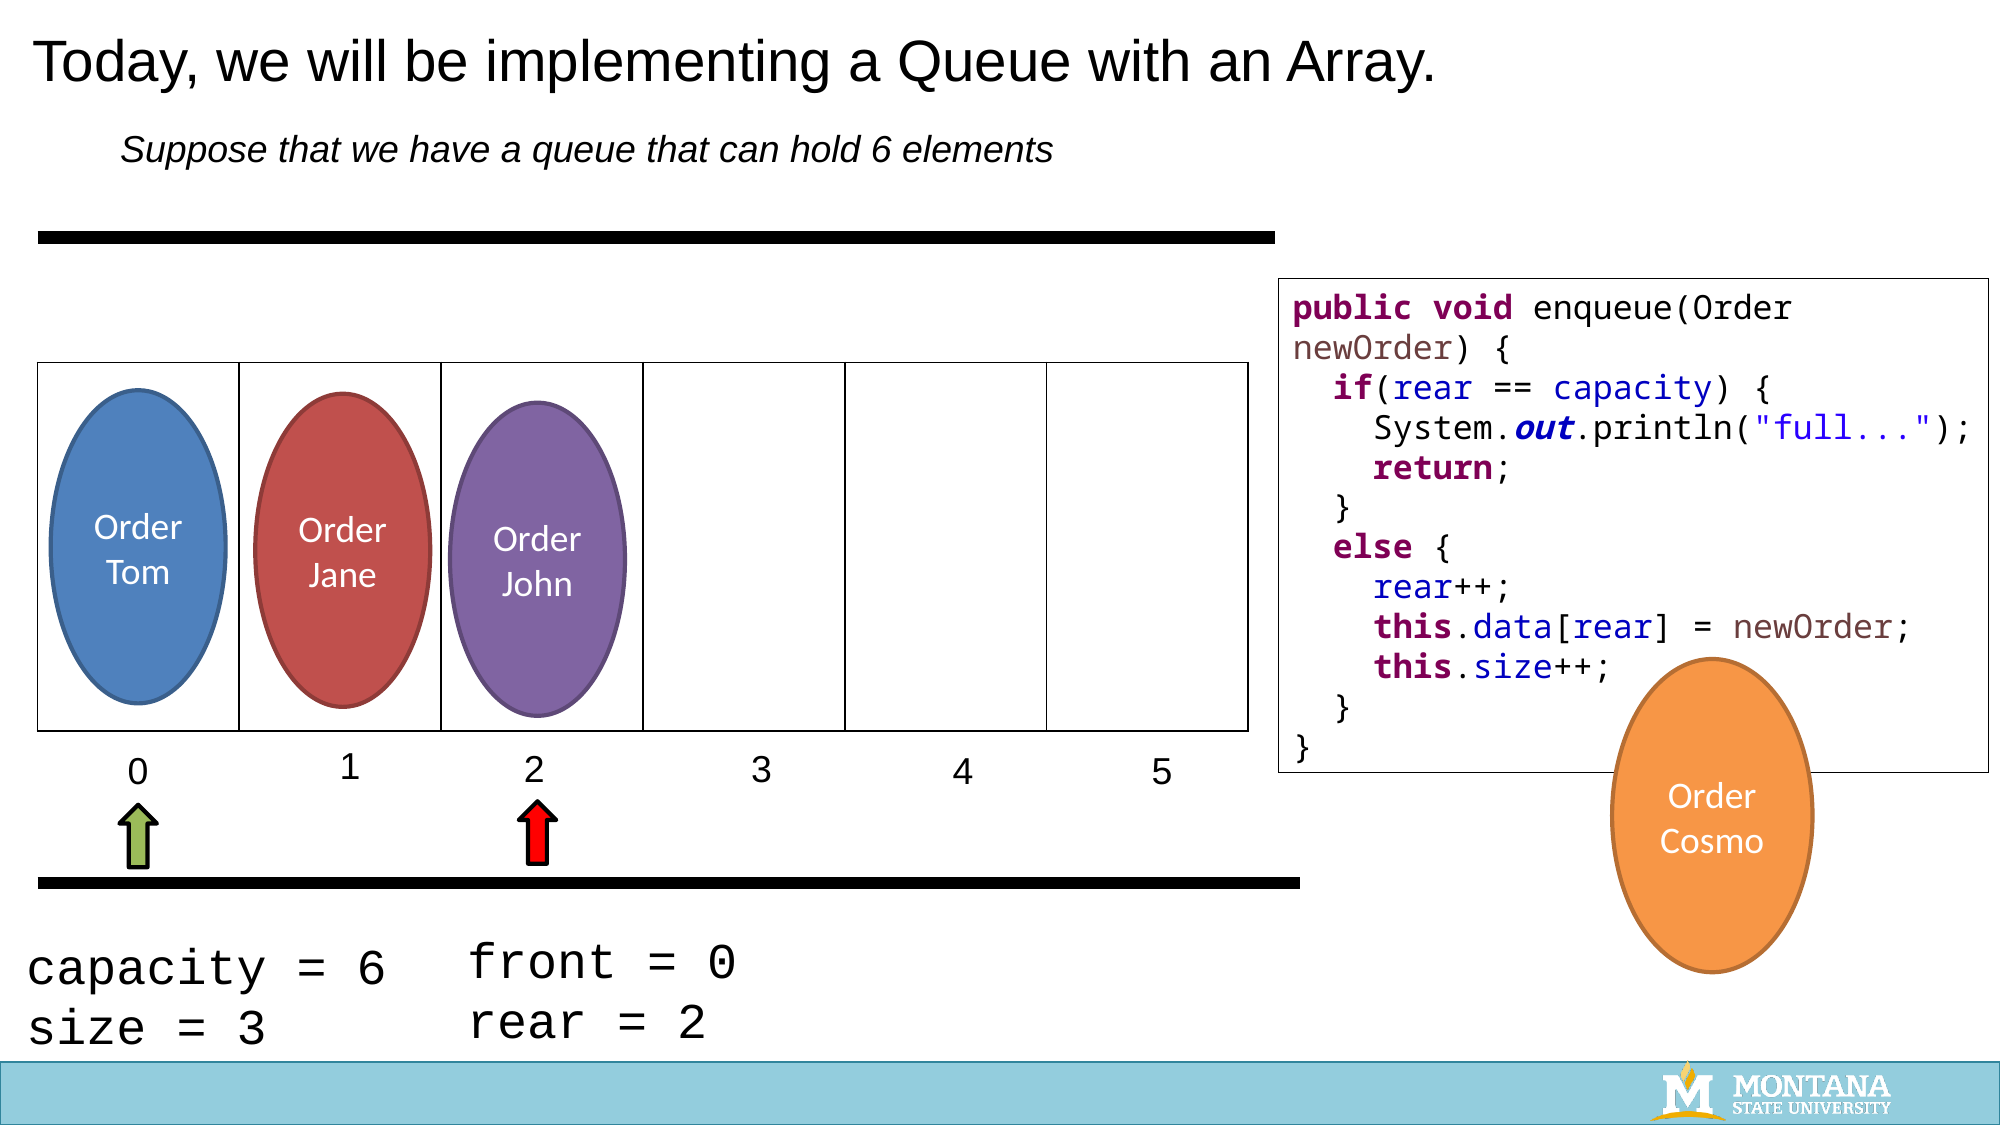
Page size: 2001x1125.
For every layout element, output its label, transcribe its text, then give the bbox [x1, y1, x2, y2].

text_box 5 [1136, 739, 1188, 800]
text_box 1 [324, 734, 376, 795]
text_box public void enqueue(Order newOrder) { if(rear == capacity) { System.out.println("full..."); return; } else { rear++; this.data[rear] = newOrder; this.size++; } } [1278, 278, 1989, 773]
text_box capacity = 6 size = 3 [11, 926, 402, 1060]
text_box 3 [736, 738, 787, 798]
text_box Suppose that we have a queue that can hold 6 elements [105, 117, 1070, 178]
table_header [1047, 363, 1247, 730]
text_box Today, we will be implementing a Queue with an Array. [17, 15, 1454, 101]
text_box 0 [112, 739, 164, 800]
table_header [644, 363, 844, 730]
text_box Order John [447, 400, 628, 718]
table_header [38, 363, 238, 730]
text_box Order Cosmo [1609, 656, 1815, 975]
text_box 2 [509, 738, 560, 798]
text_box [117, 802, 159, 870]
text_box Order Tom [48, 388, 228, 706]
table_header [240, 363, 440, 730]
picture [1649, 1060, 1892, 1122]
text_box front = 0 rear = 2 [452, 921, 753, 1060]
text_box 4 [937, 739, 989, 800]
table_header [846, 363, 1046, 730]
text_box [1892, 1060, 2000, 1125]
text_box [0, 1060, 1647, 1125]
table_header [442, 363, 642, 730]
text_box [516, 799, 559, 866]
text_box Order Jane [253, 391, 433, 709]
